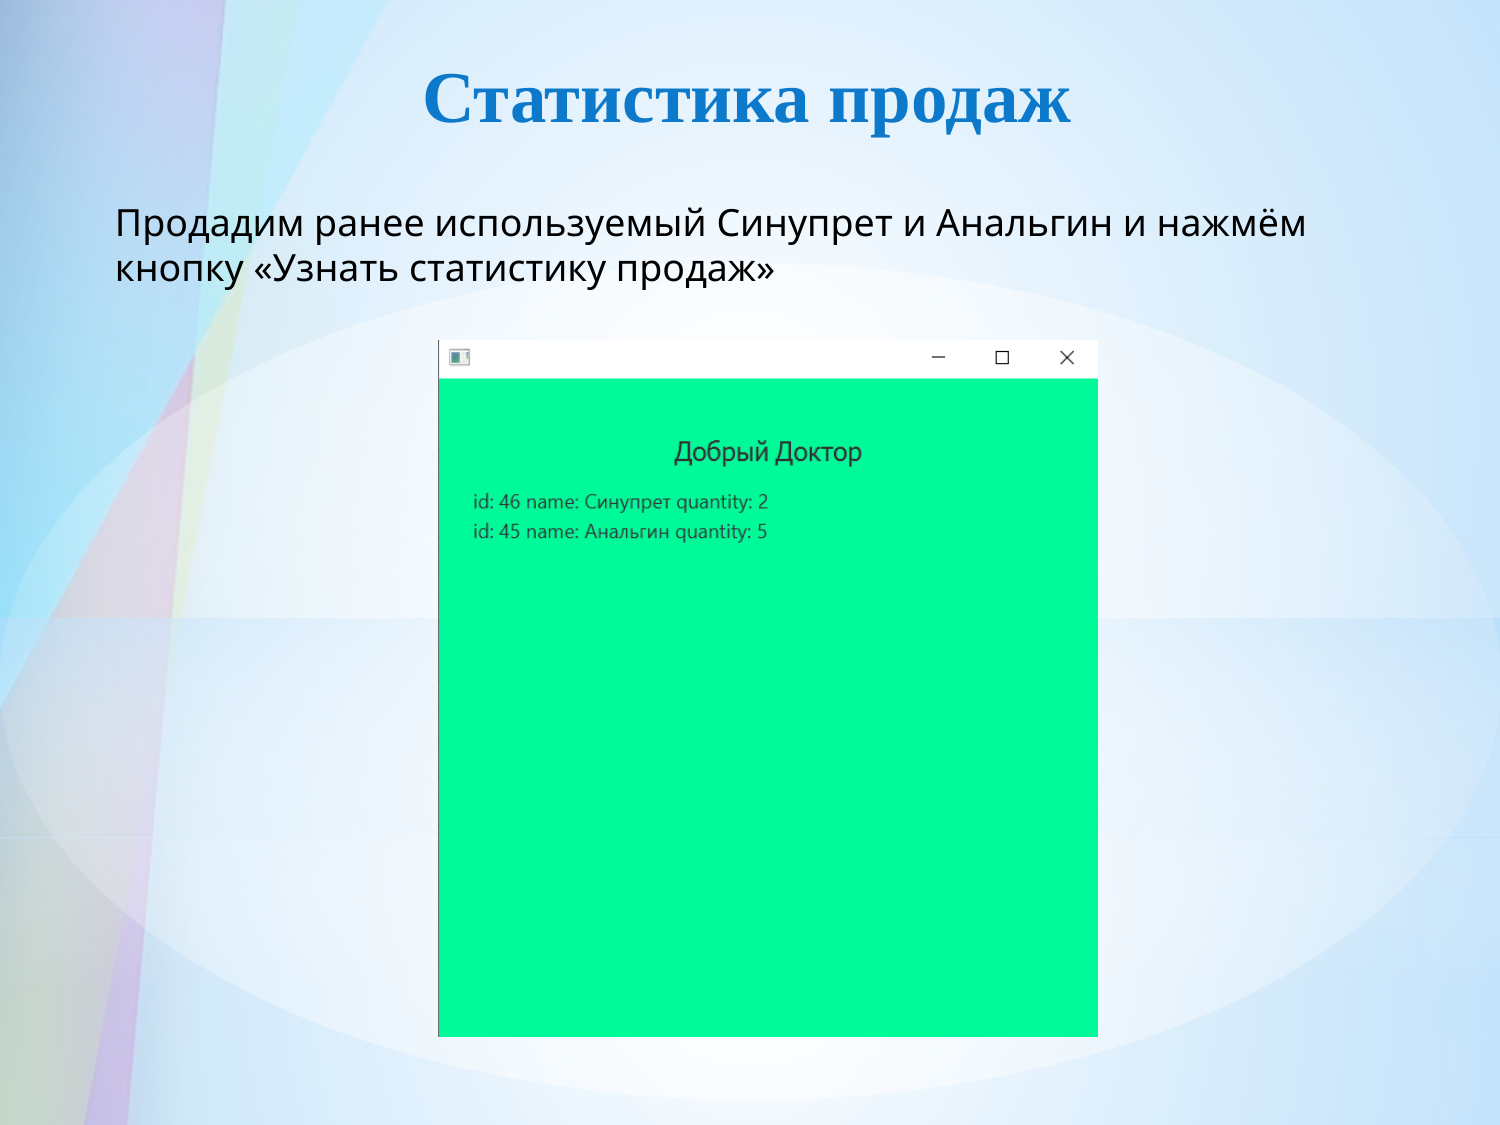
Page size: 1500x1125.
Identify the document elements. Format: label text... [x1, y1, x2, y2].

text_box Продадим ранее используемый Синупрет и Анальгин и нажмём кнопку «Узнать статистику продаж» [100, 191, 1400, 297]
picture [437, 340, 1099, 1037]
text_box Статистика продаж [407, 42, 1093, 190]
